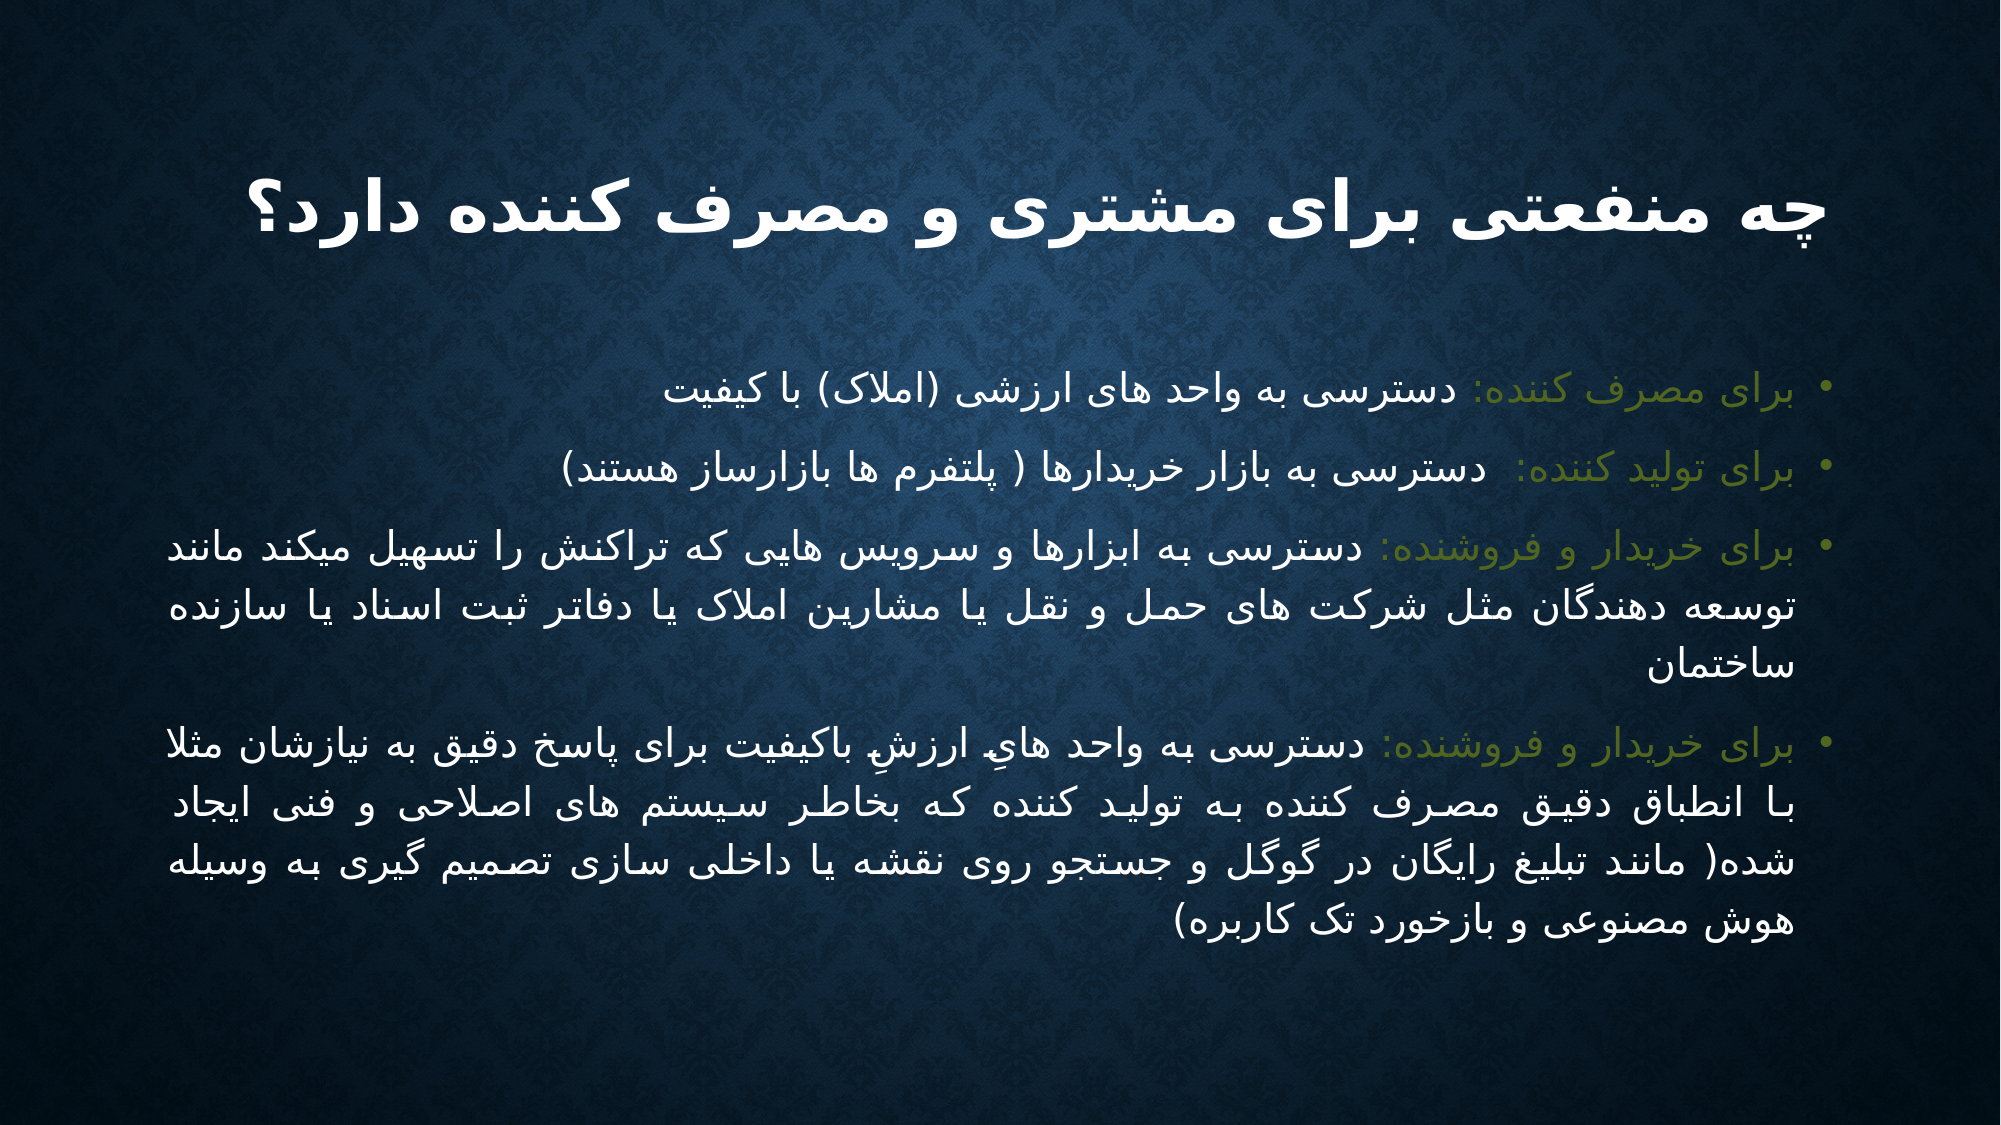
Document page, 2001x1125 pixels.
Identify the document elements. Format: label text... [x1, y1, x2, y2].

title چه منفعتی برای مشتری و مصرف کننده دارد؟ [149, 99, 1849, 318]
list برای مصرف کننده: دسترسی به واحد های ارزشی (املاک) با کیفیت برای تولید کننده: دسترسی به بازار خریدارها ( پلتفرم ها بازارساز هستند) برای خریدار و فروشنده: دسترسی به ابزارها و سرویس هایی که تراکنش را تسهیل میکند مانند توسعه دهندگان مثل شرکت های حمل و نقل یا مشارین املاک یا دفاتر ثبت اسناد یا سازنده ساختمان برای خریدار و فروشنده: دسترسی به واحد هایِ ارزشِ باکیفیت برای پاسخ دقیق به نیازشان مثلا با انطباق دقیق مصرف کننده به تولید کننده که بخاطر سیستم های اصلاحی و فنی ایجاد شده( مانند تبلیغ رایگان در گوگل و جستجو روی نقشه یا داخلی سازی تصمیم گیری به وسیله هوش مصنوعی و بازخورد تک کاربره) [149, 343, 1849, 950]
